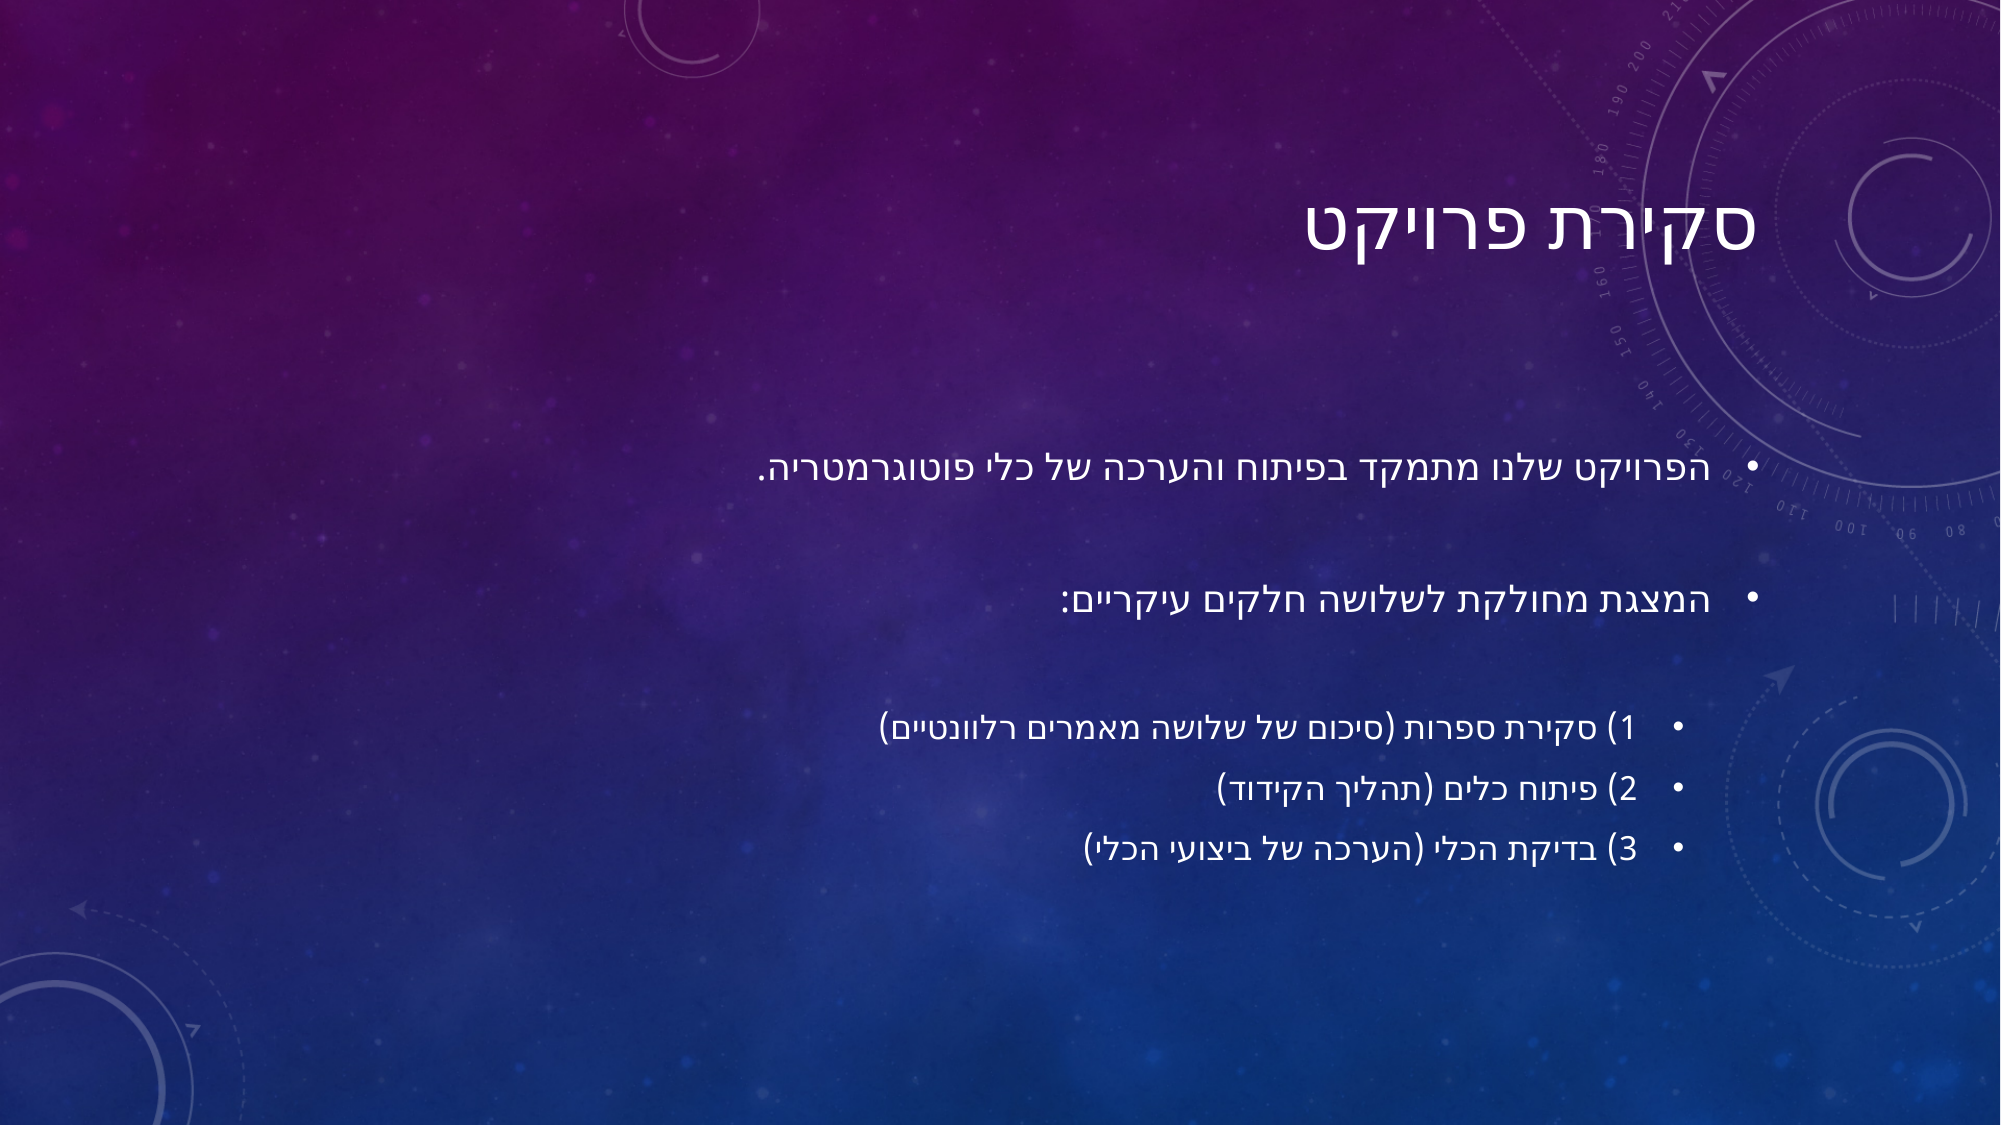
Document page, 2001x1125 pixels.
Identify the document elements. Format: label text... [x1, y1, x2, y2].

title סקירת פרויקט [112, 99, 1775, 339]
list הפרויקט שלנו מתמקד בפיתוח והערכה של כלי פוטוגרמטריה. המצגת מחולקת לשלושה חלקים עיקריים: 1) סקירת ספרות (סיכום של שלושה מאמרים רלוונטיים) 2) פיתוח כלים (תהליך הקידוד) 3) בדיקת הכלי (הערכה של ביצועי הכלי) [112, 355, 1775, 955]
picture [0, 0, 2001, 1125]
